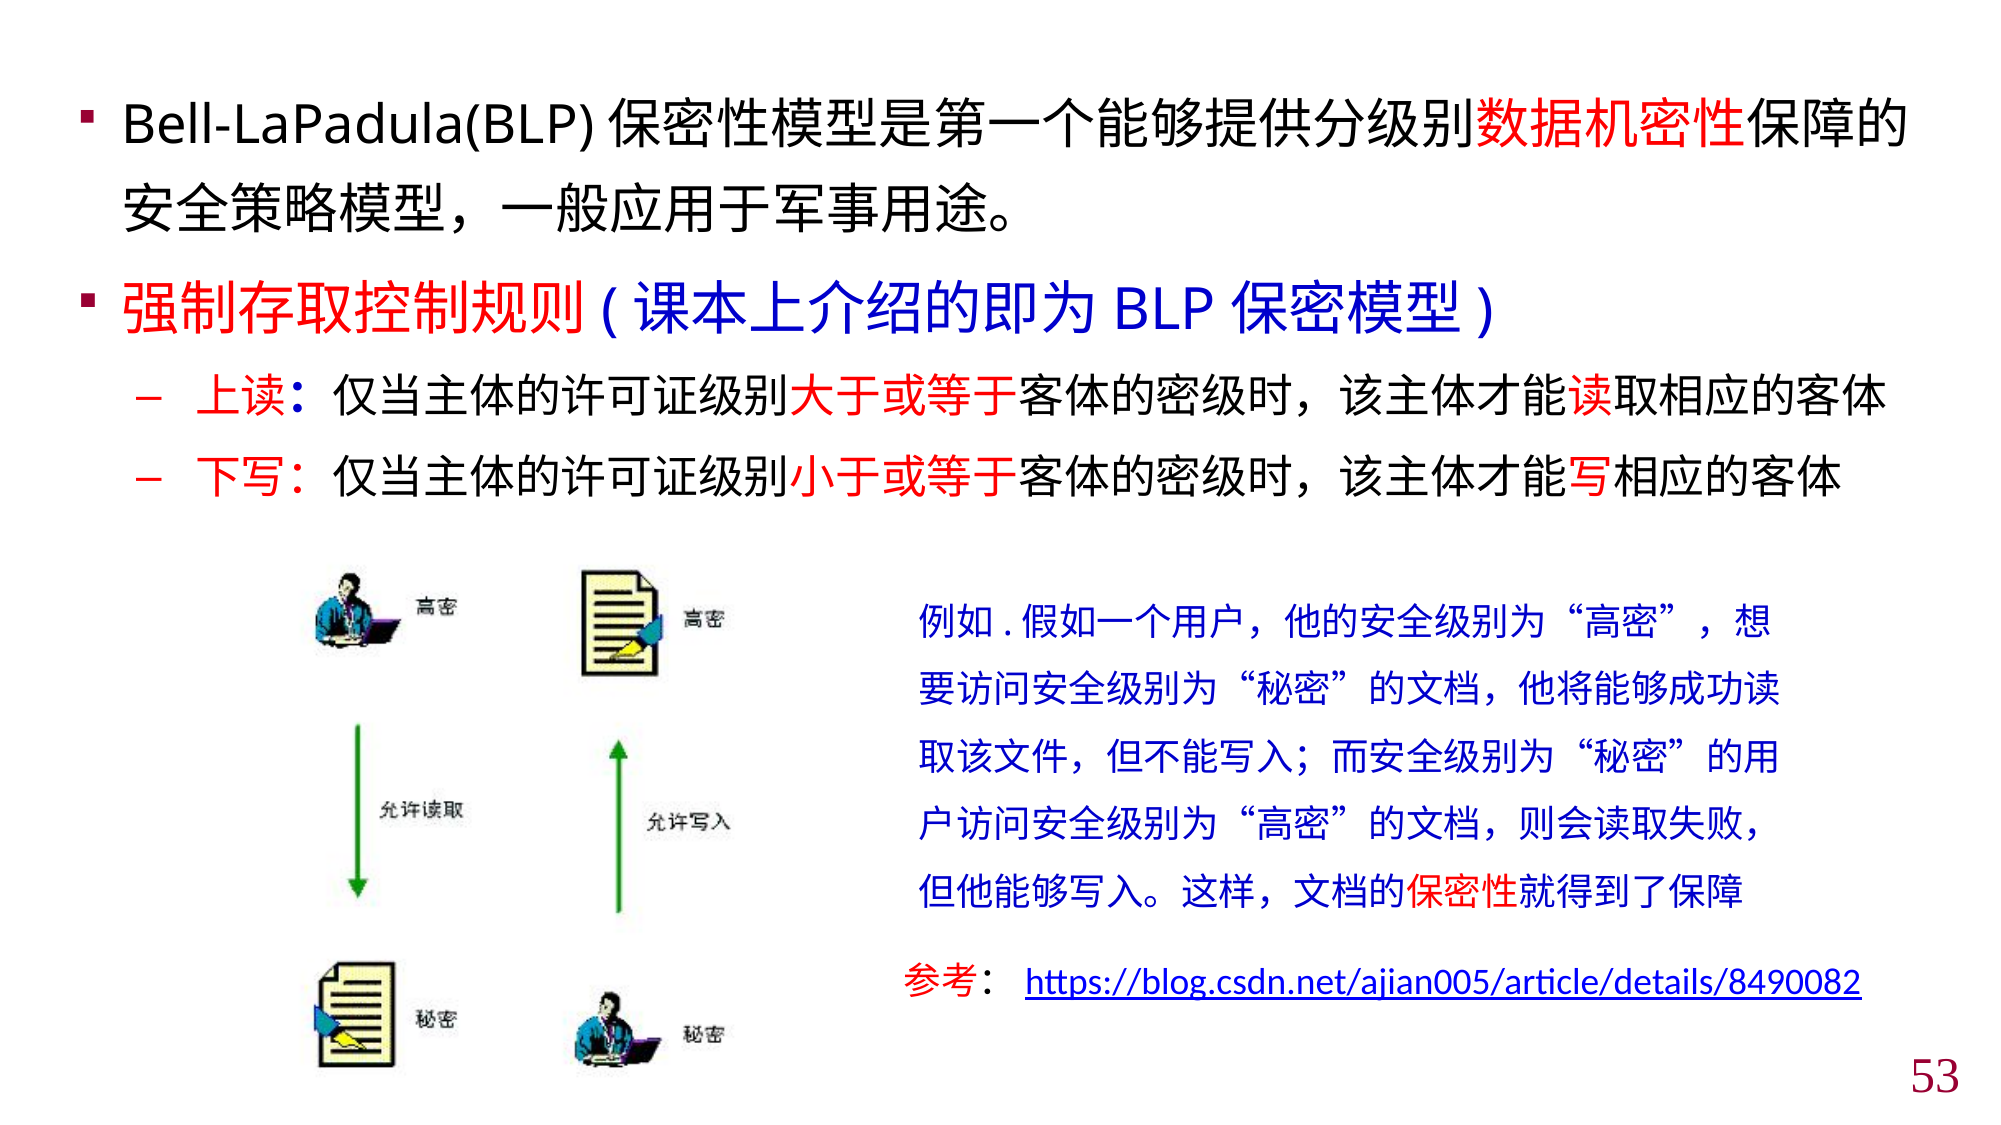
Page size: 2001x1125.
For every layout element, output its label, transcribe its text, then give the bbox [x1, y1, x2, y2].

text_box 参考：https://blog.csdn.net/ajian005/article/details/8490082 [888, 949, 1877, 1055]
text_box 例如.假如一个用户，他的安全级别为“高密”，想要访问安全级别为“秘密”的文档，他将能够成功读取该文件，但不能写入；而安全级别为“秘密”的用户访问安全级别为“高密”的文档，则会读取失败，但他能够写入。这样，文档的保密性就得到了保障 [904, 567, 1801, 920]
list Bell-LaPadula(BLP)保密性模型是第一个能够提供分级别数据机密性保障的安全策略模型，一般应用于军事用途。 强制存取控制规则(课本上介绍的即为BLP保密模型) 上读：仅当主体的许可证级别大于或等于客体的密级时，该主体才能读取相应的客体 下写：仅当主体的许可证级别小于或等于客体的密级时，该主体才能写相应的客体 [62, 62, 1938, 1073]
slide_number 52 [1550, 1048, 1975, 1096]
picture [274, 539, 759, 1085]
